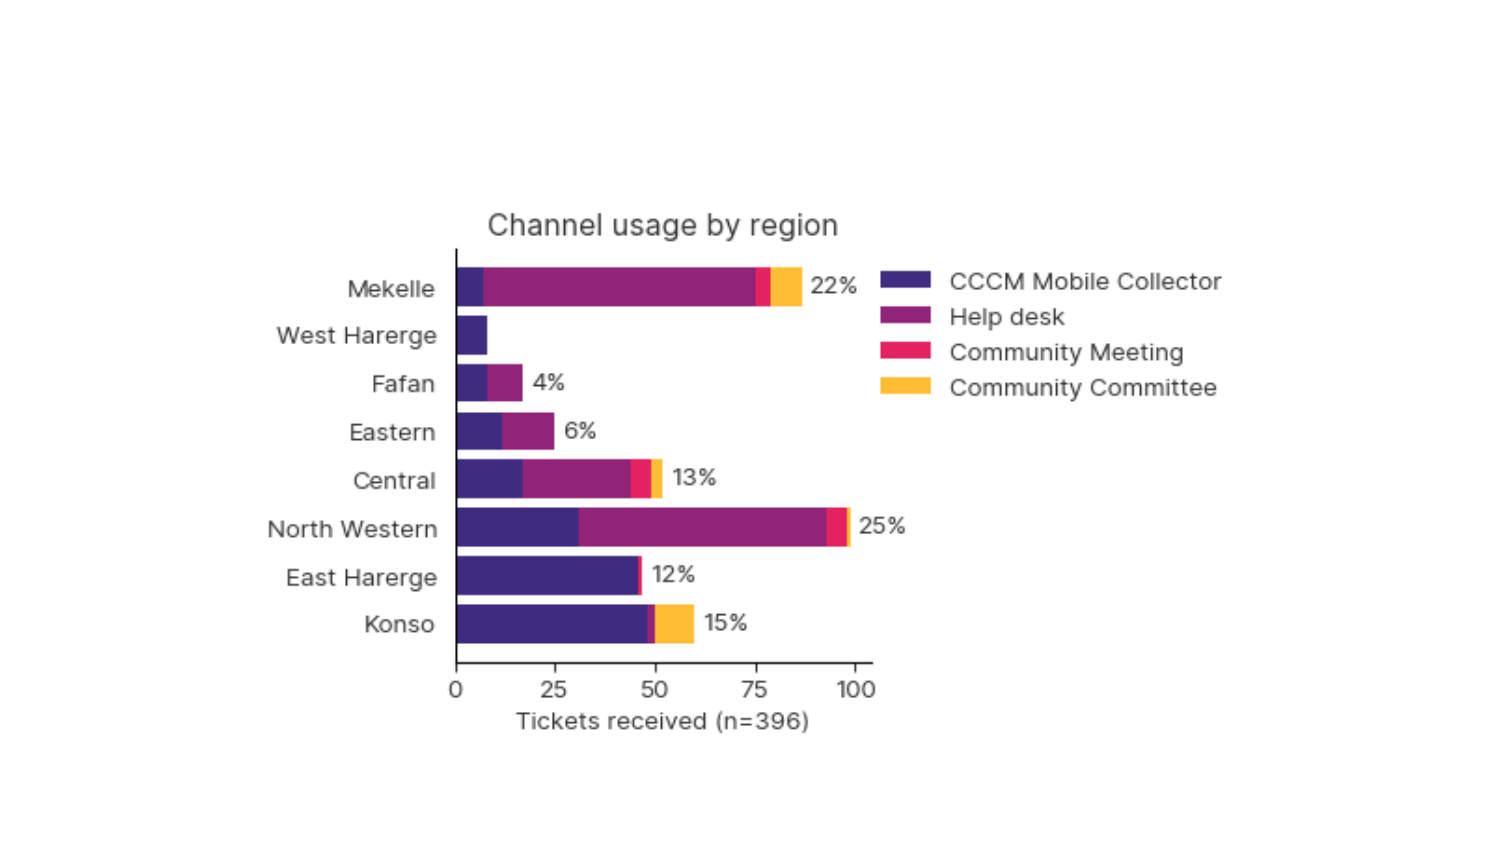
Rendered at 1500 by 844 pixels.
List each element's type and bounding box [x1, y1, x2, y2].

picture [249, 195, 1251, 753]
